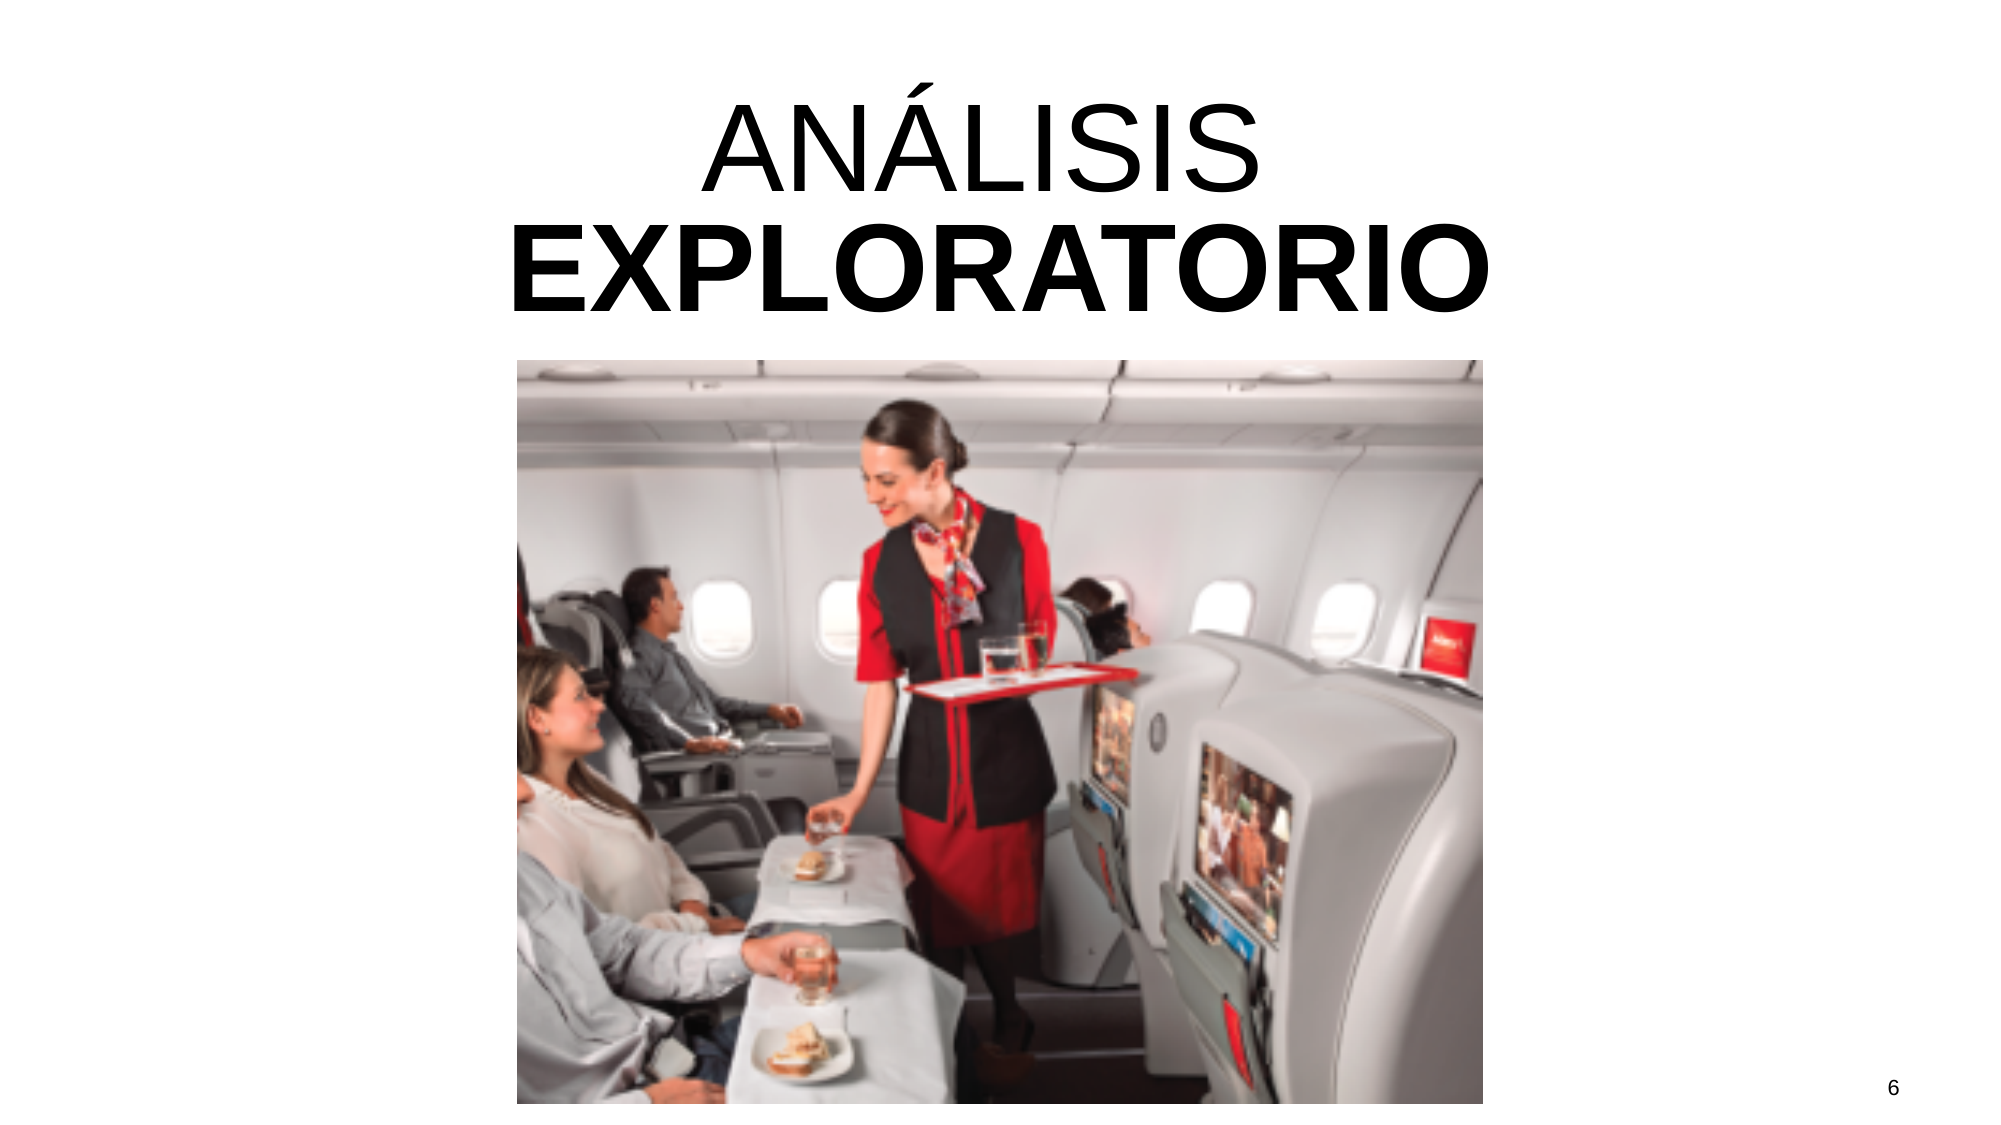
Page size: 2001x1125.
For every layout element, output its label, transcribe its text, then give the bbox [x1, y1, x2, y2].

text_box ANÁLISIS EXPLORATORIO [109, 95, 1891, 336]
picture [517, 360, 1483, 1104]
text_box ‹#› [1887, 1069, 2000, 1104]
